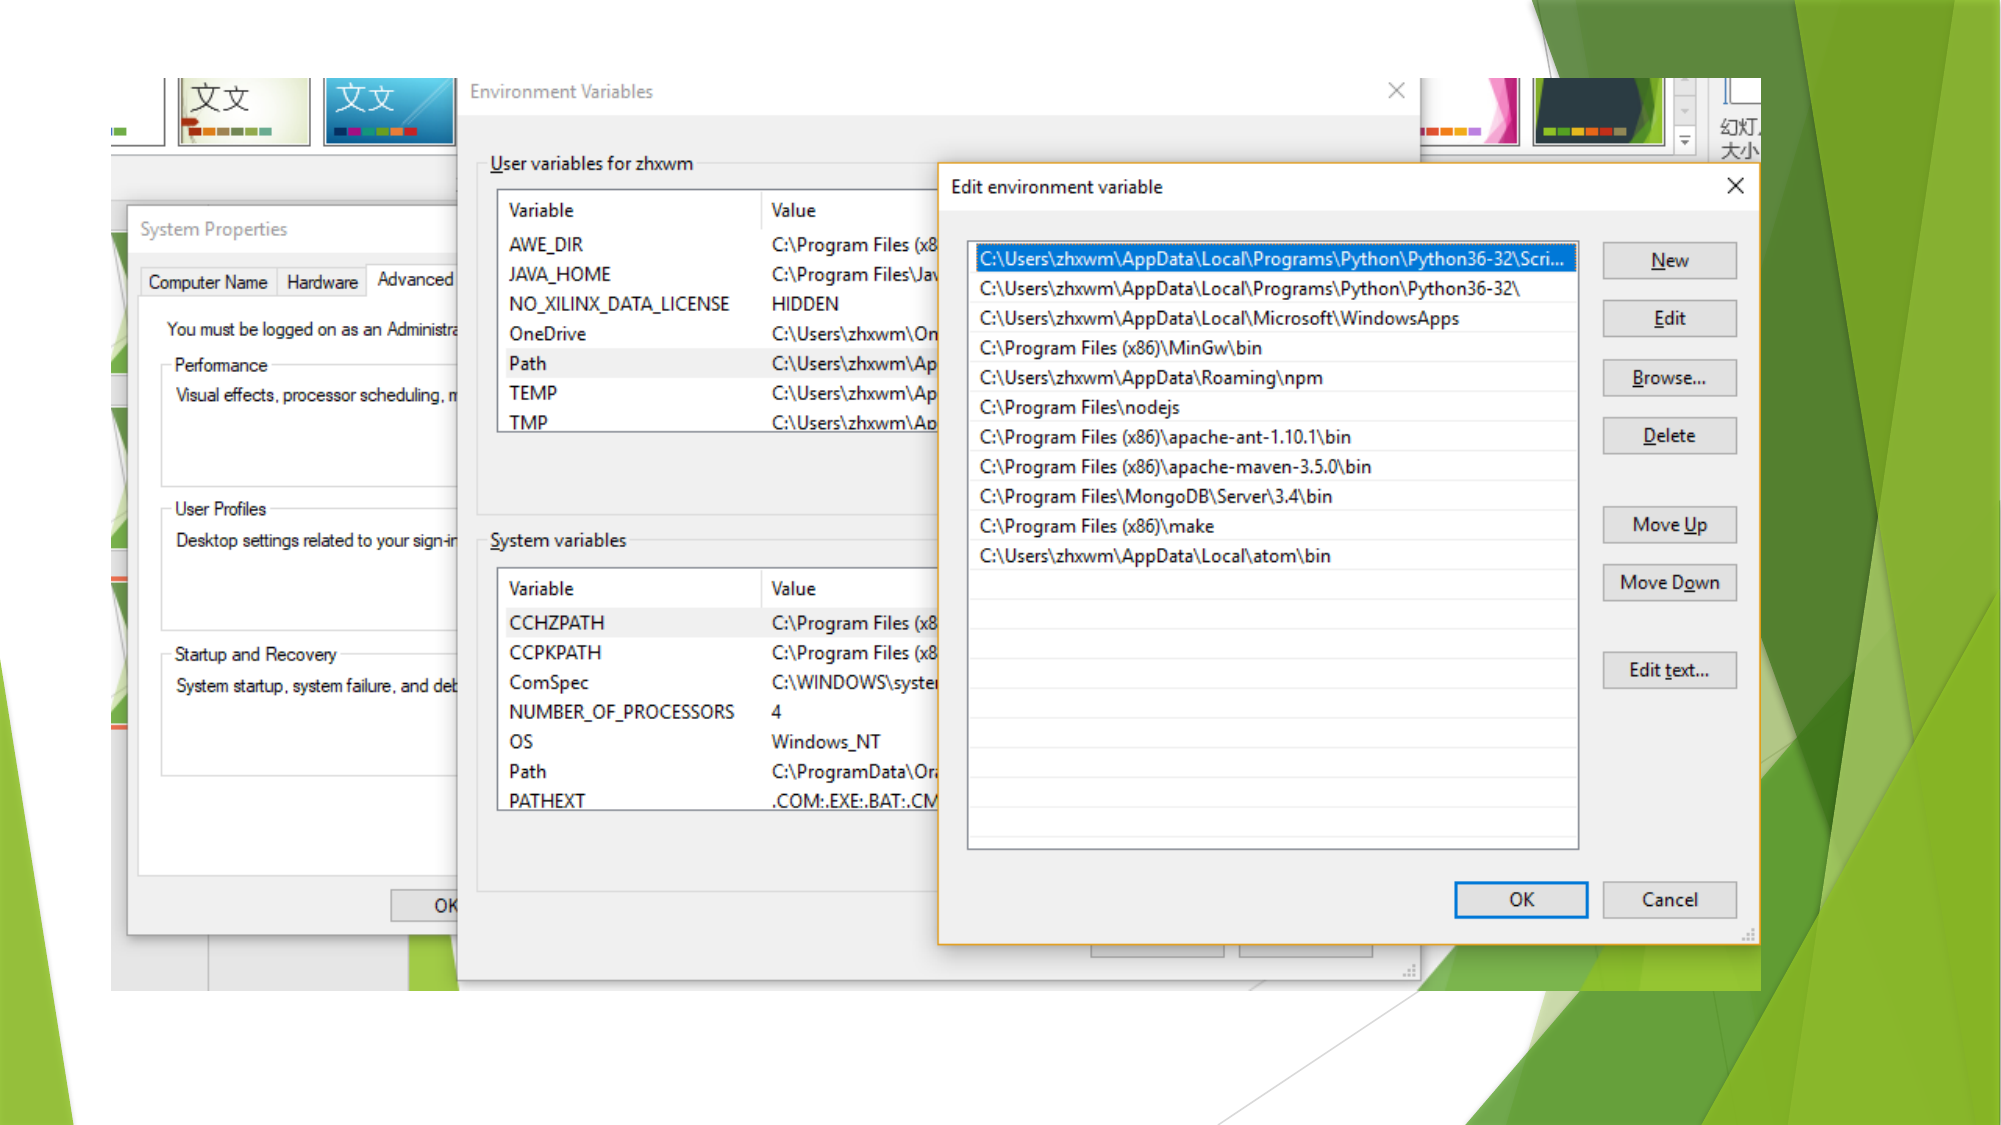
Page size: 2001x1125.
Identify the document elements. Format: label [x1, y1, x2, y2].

picture [110, 78, 1762, 992]
